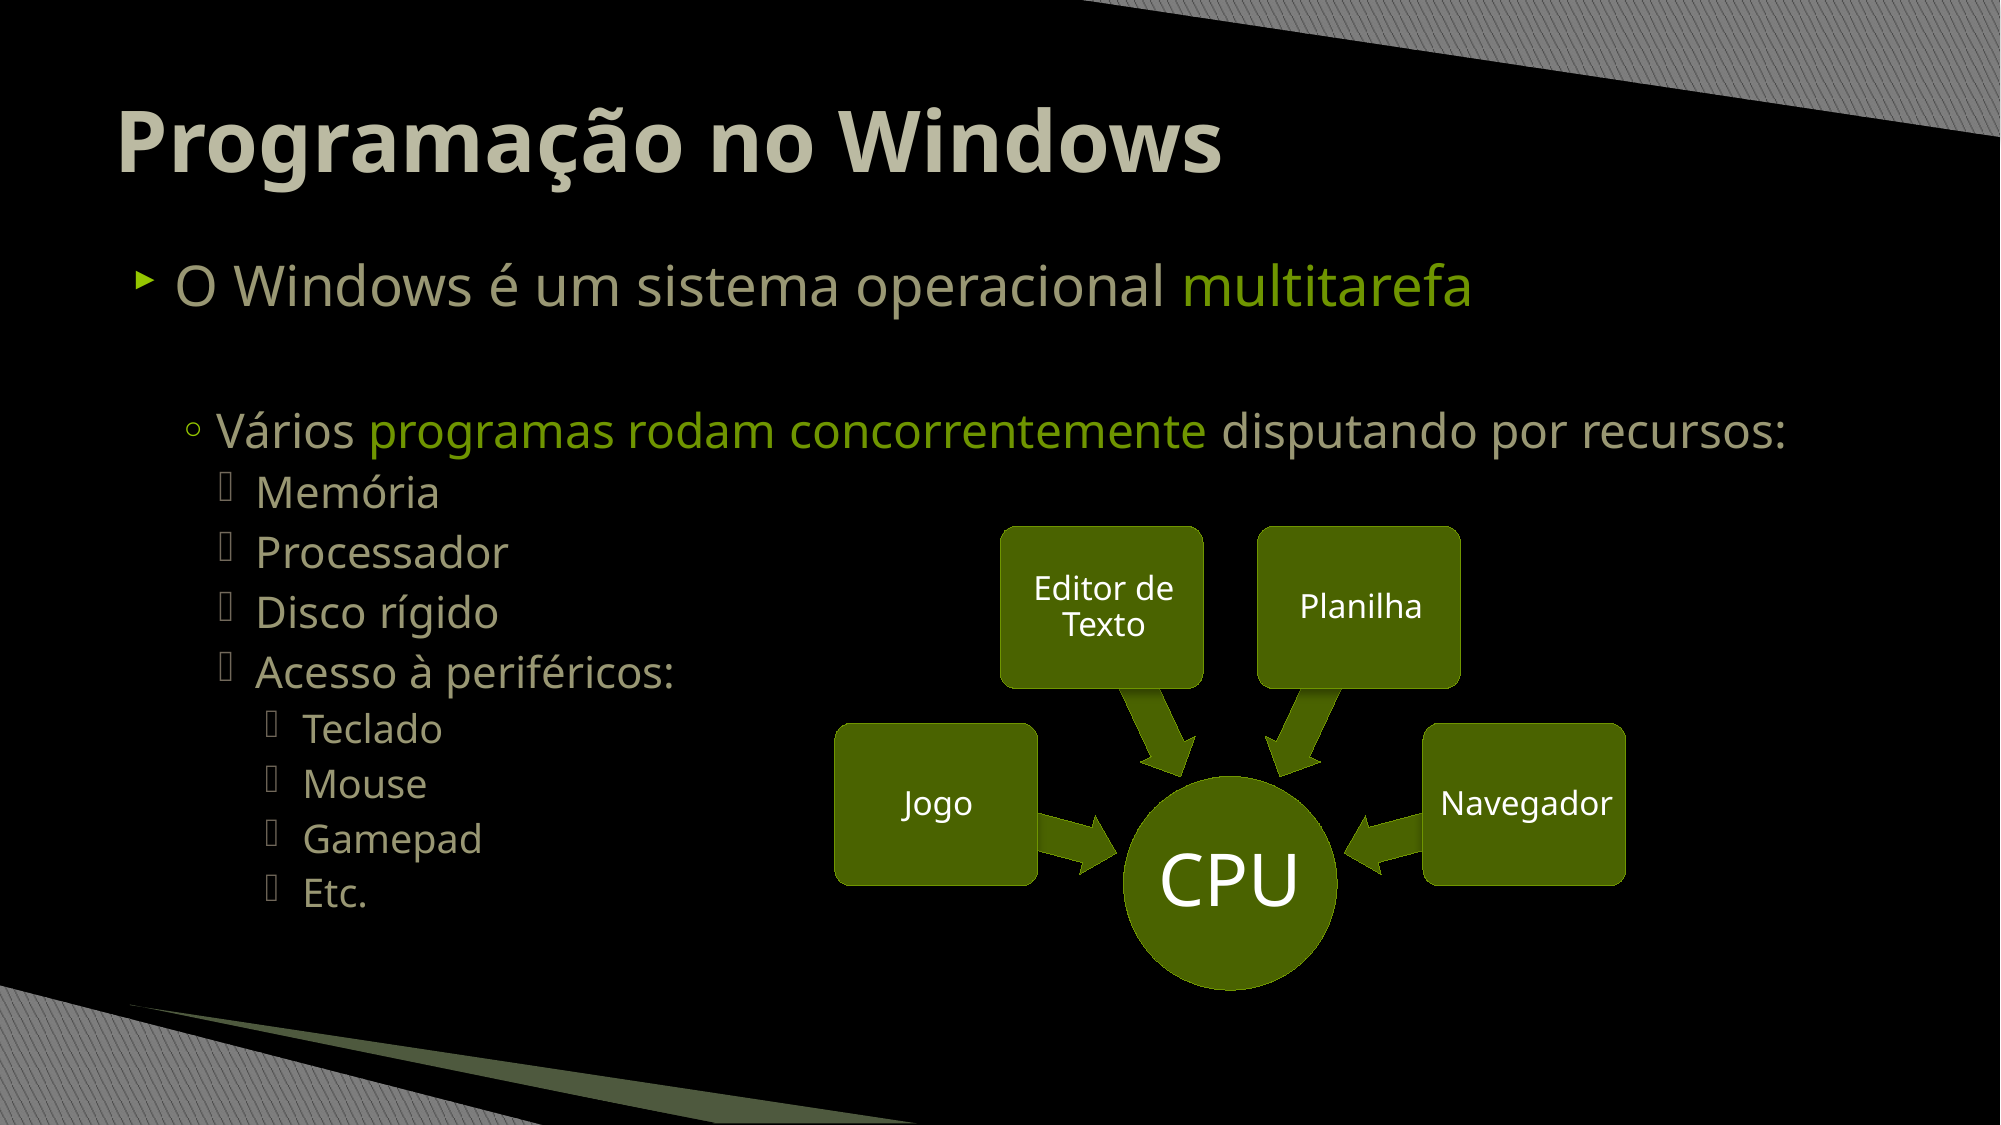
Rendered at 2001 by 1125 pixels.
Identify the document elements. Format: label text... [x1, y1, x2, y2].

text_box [834, 433, 1627, 1083]
title Programação no Windows [99, 45, 1900, 233]
picture [1082, 0, 2000, 138]
picture [0, 985, 543, 1125]
list O Windows é um sistema operacional multitarefa Vários programas rodam concorrentemente disputando por recursos: Memória Processador Disco rígido Acesso à periféricos: Teclado Mouse Gamepad Etc. [99, 243, 1900, 986]
